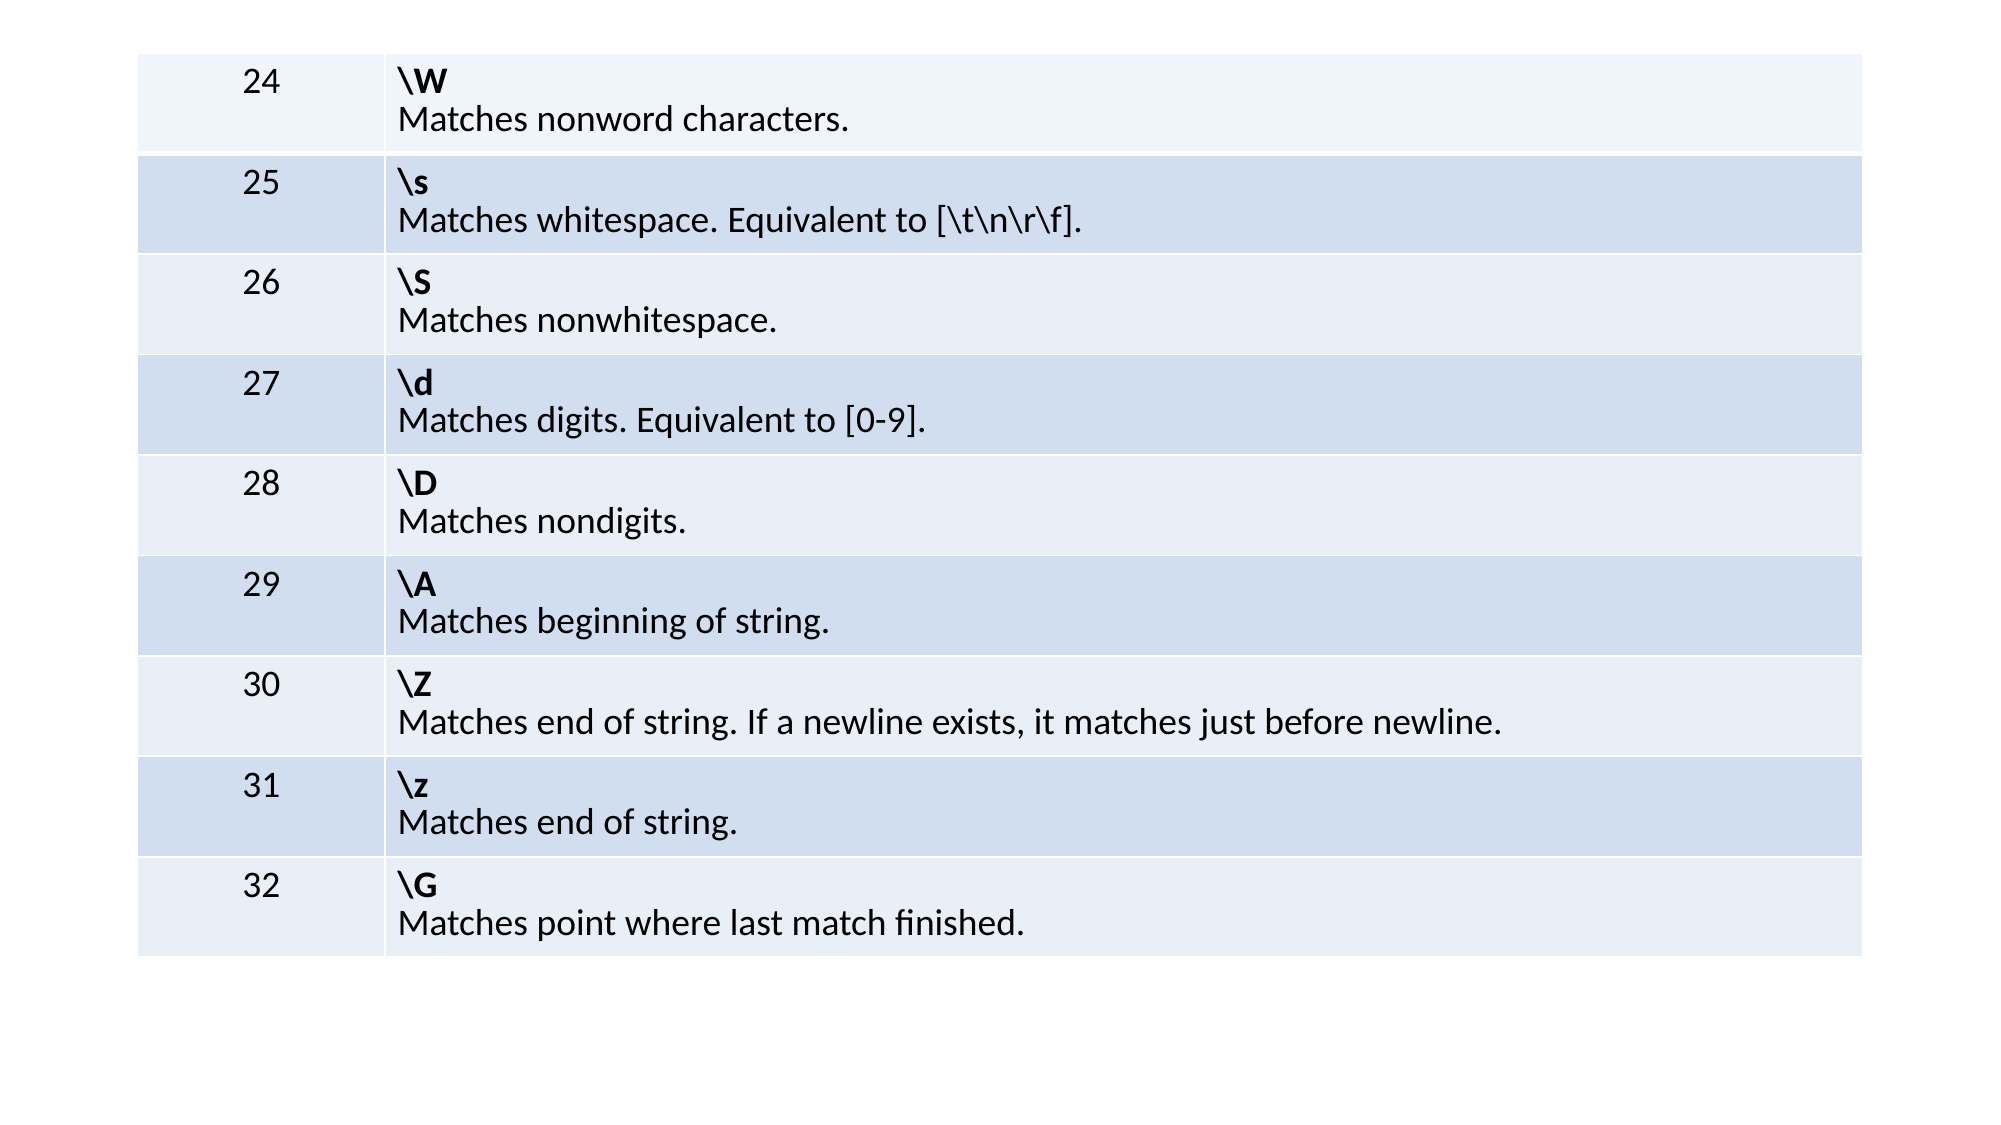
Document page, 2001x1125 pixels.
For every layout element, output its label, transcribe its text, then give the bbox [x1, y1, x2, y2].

table_cell \A Matches beginning of string. [386, 556, 1862, 655]
table_header 24 [138, 54, 384, 151]
table_cell \s Matches whitespace. Equivalent to [\t\n\r\f]. [386, 156, 1862, 253]
table_cell 31 [138, 757, 384, 856]
table_cell 27 [138, 355, 384, 454]
table_cell \D Matches nondigits. [386, 456, 1862, 555]
table_cell \G Matches point where last match finished. [386, 858, 1862, 956]
table_cell 30 [138, 657, 384, 755]
table_cell \Z Matches end of string. If a newline exists, it matches just before newline. [386, 657, 1862, 755]
table_cell \z Matches end of string. [386, 757, 1862, 856]
table_header \W Matches nonword characters. [386, 54, 1862, 151]
table_cell \S Matches nonwhitespace. [386, 255, 1862, 354]
table_cell 32 [138, 858, 384, 956]
table_cell 26 [138, 255, 384, 354]
table_cell \d Matches digits. Equivalent to [0-9]. [386, 355, 1862, 454]
table_cell 25 [138, 156, 384, 253]
table_cell 29 [138, 556, 384, 655]
table_cell 28 [138, 456, 384, 555]
